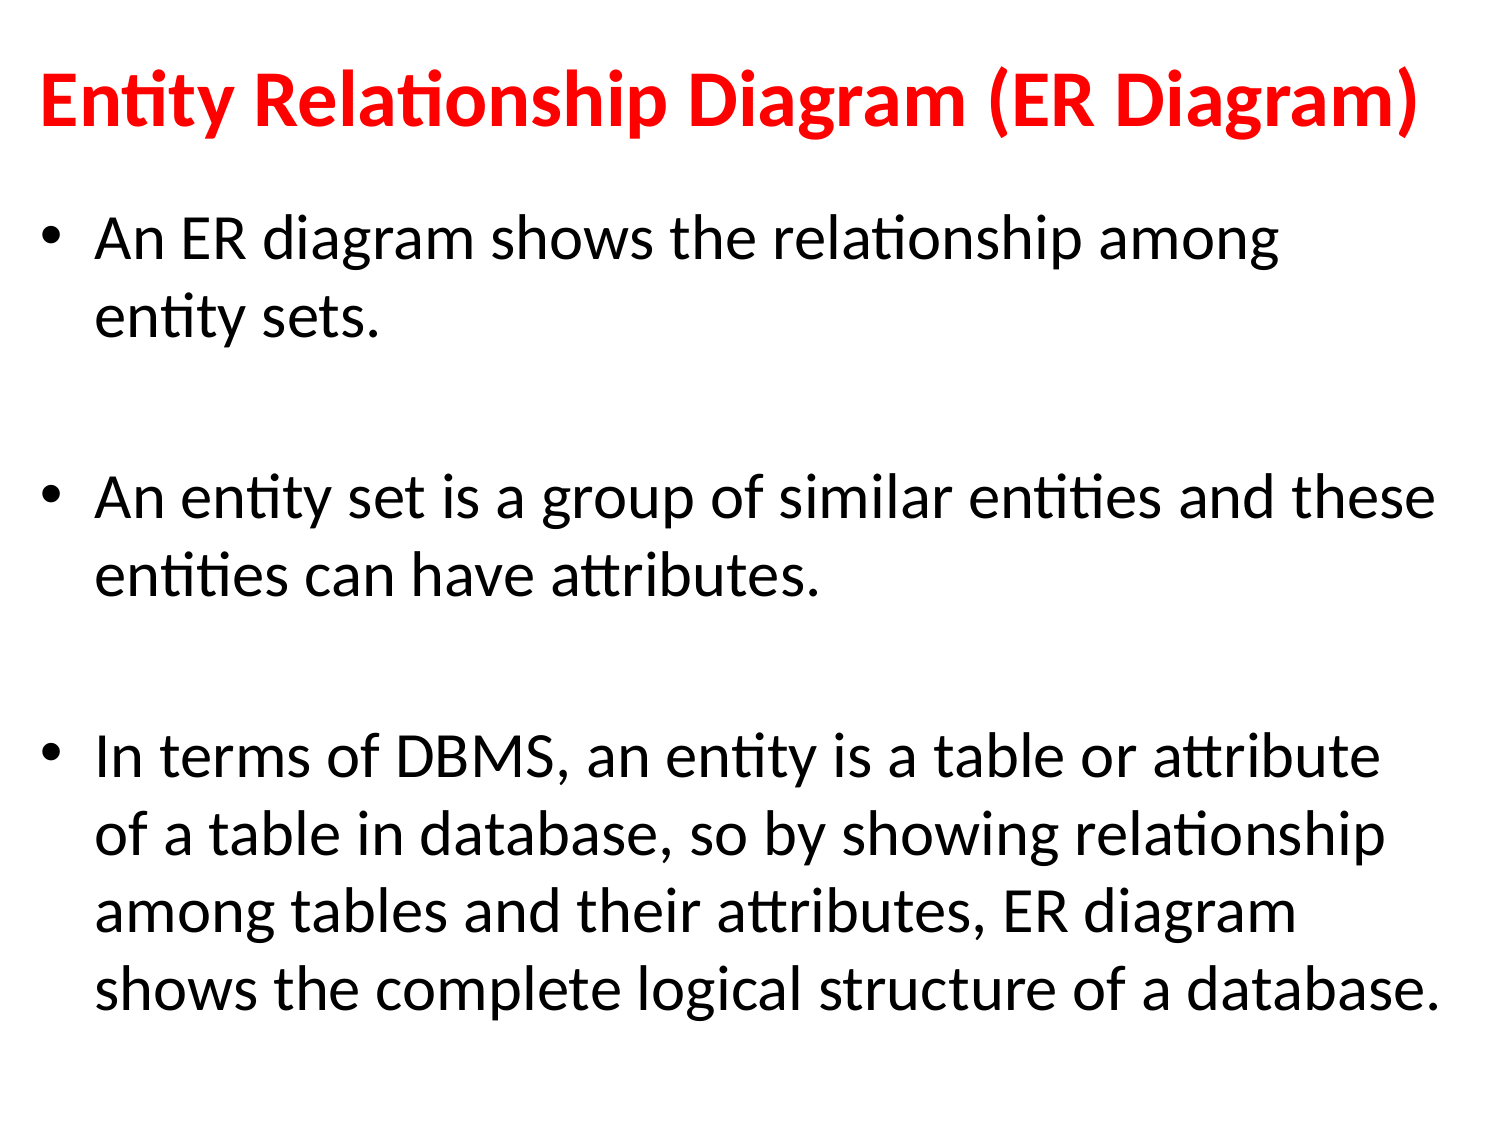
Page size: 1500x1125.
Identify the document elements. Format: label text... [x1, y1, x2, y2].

list An ER diagram shows the relationship among entity sets. An entity set is a group of similar entities and these entities can have attributes. In terms of DBMS, an entity is a table or attribute of a table in database, so by showing relationship among tables and their attributes, ER diagram shows the complete logical structure of a database. [24, 187, 1463, 1088]
title Entity Relationship Diagram (ER Diagram) [24, 0, 1500, 188]
